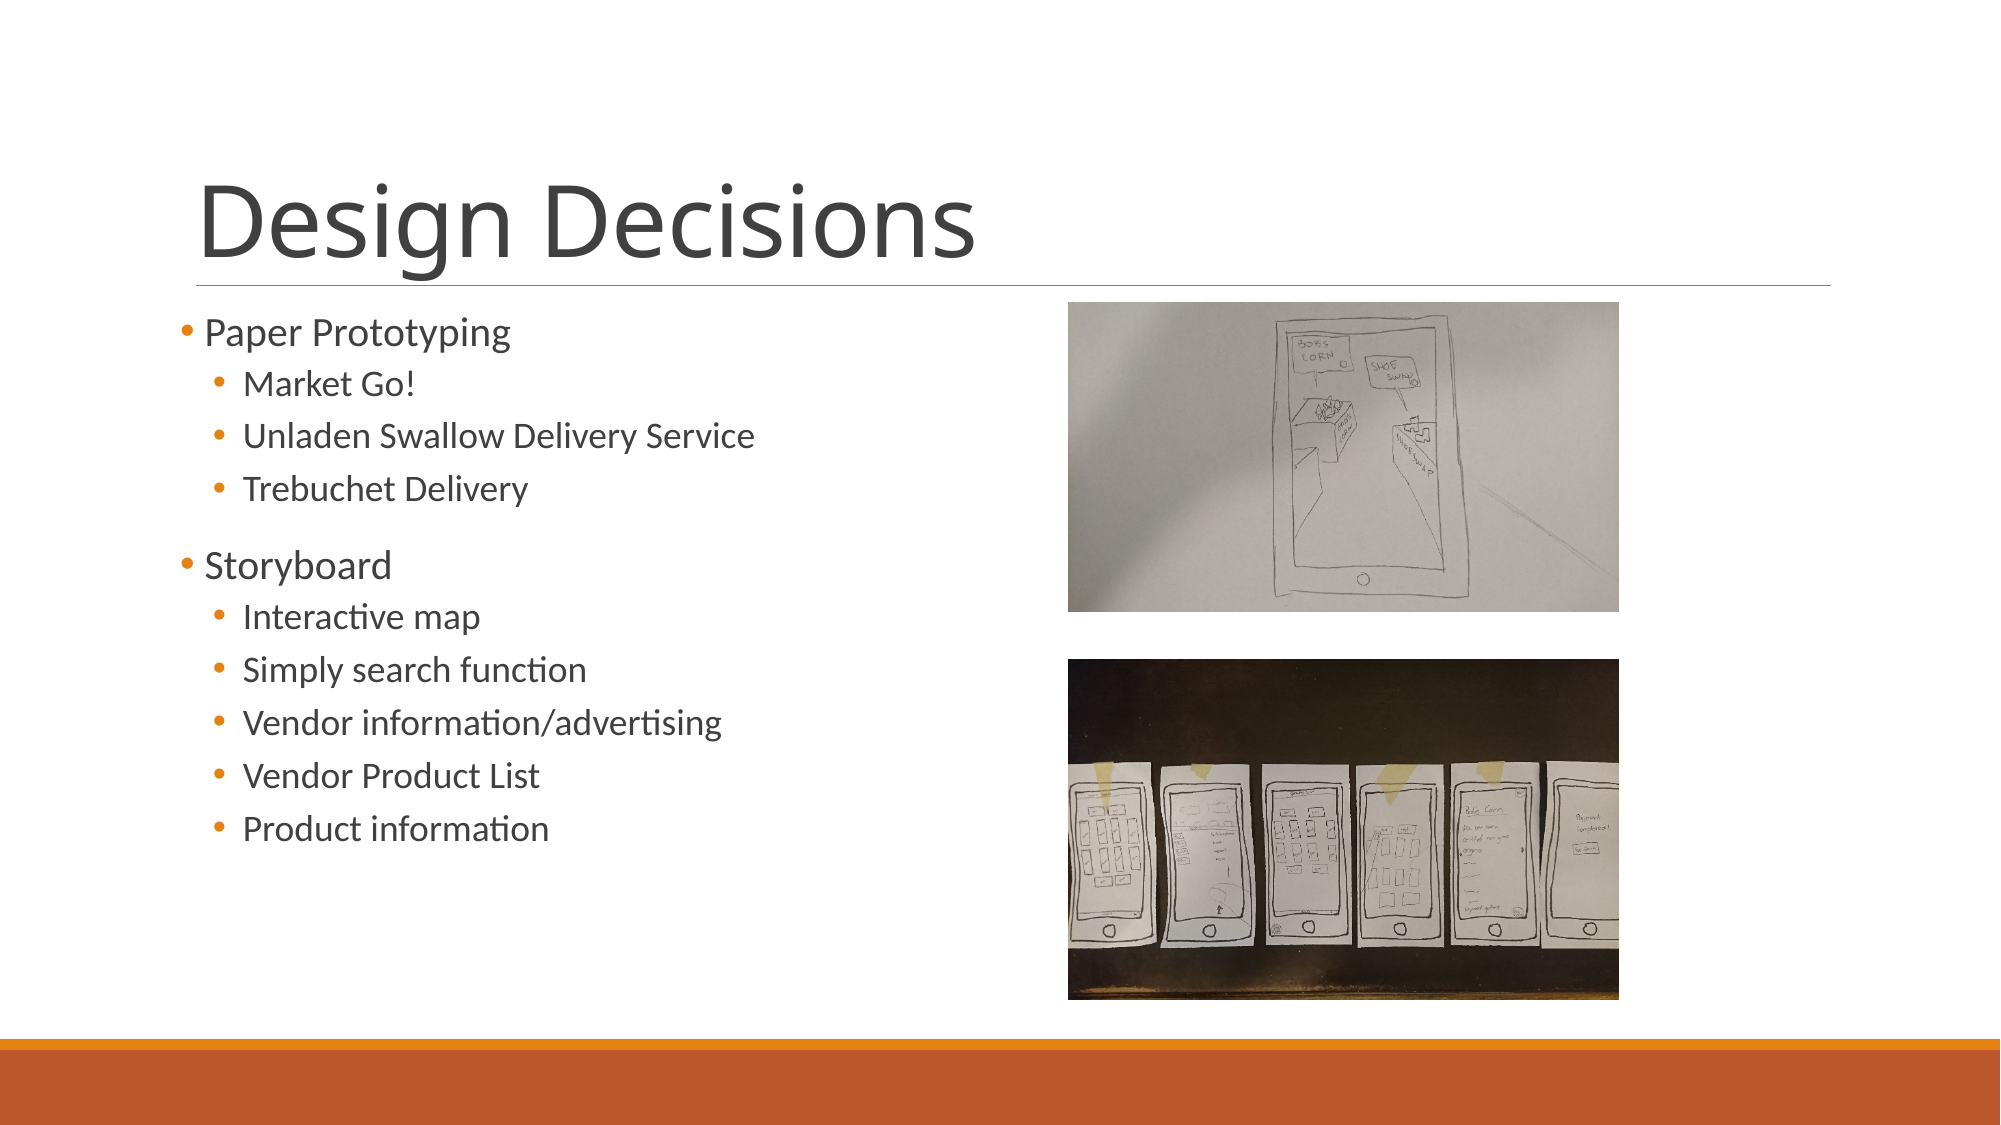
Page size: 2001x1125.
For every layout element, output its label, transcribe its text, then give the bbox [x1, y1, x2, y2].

title Design Decisions [180, 47, 1830, 285]
list Paper Prototyping Market Go! Unladen Swallow Delivery Service Trebuchet Delivery Storyboard Interactive map Simply search function Vendor information/advertising Vendor Product List Product information [180, 302, 1830, 963]
picture [1068, 302, 1620, 613]
picture [1068, 658, 1620, 1001]
